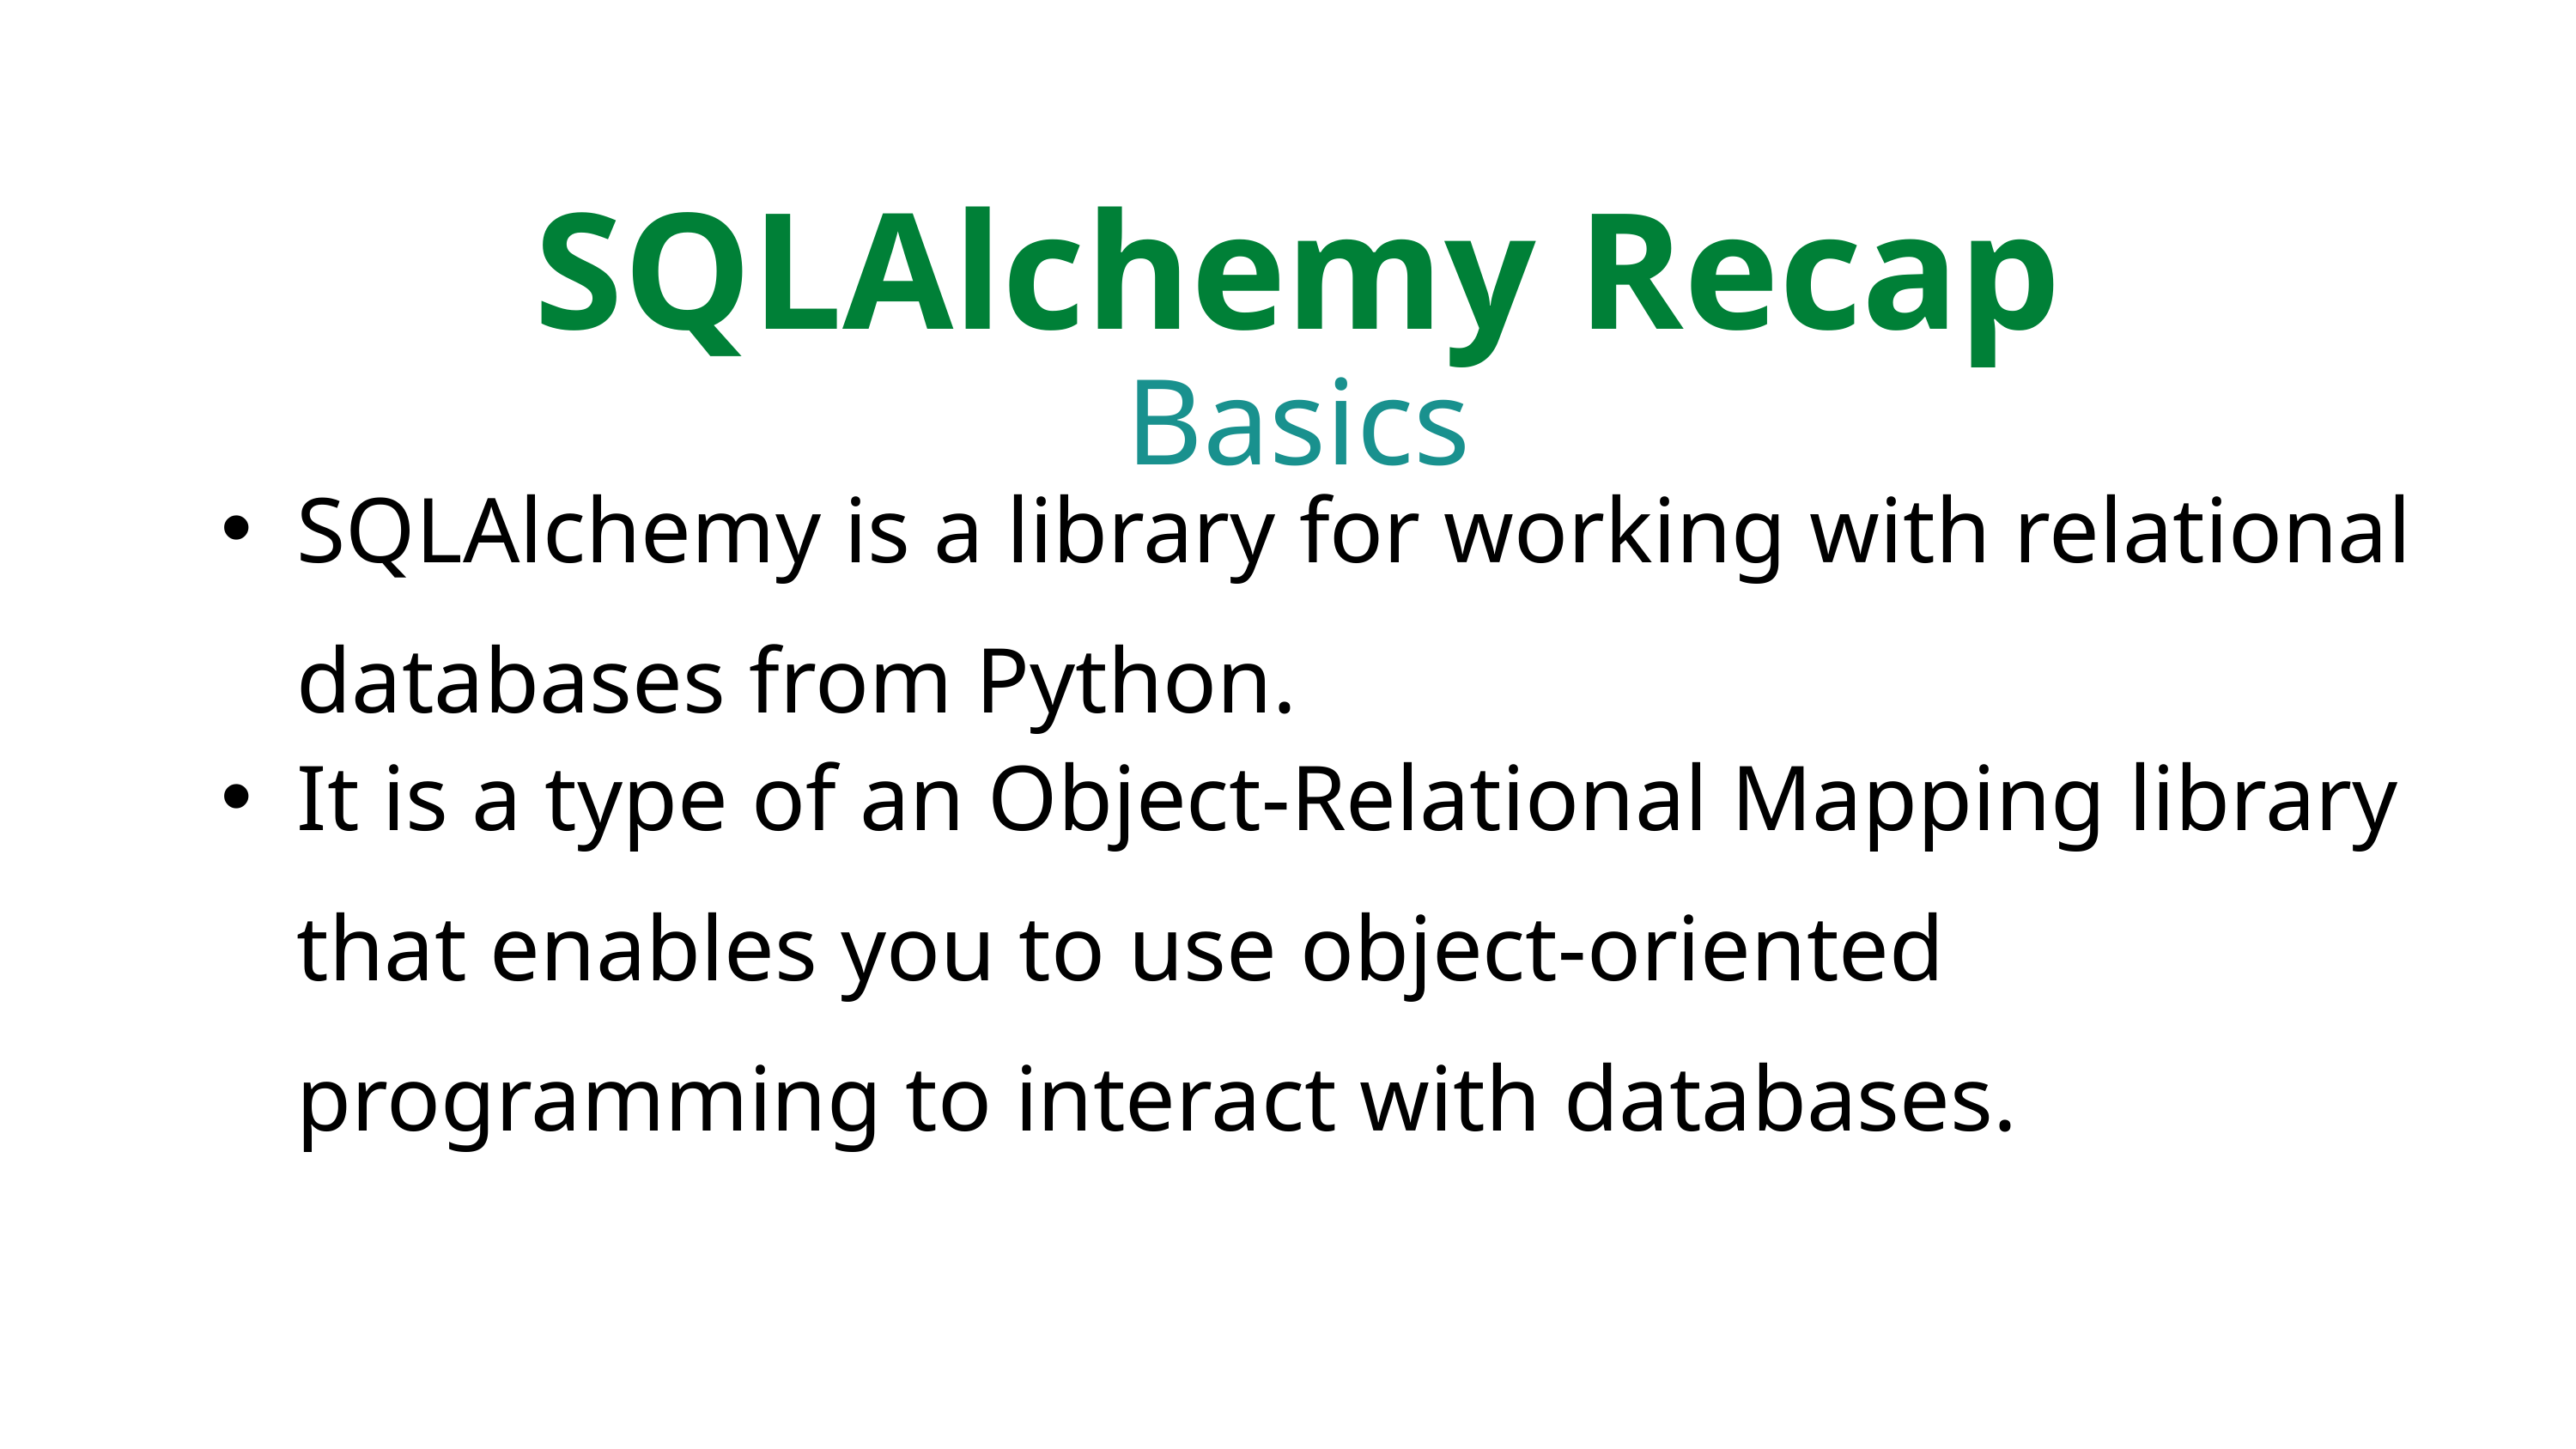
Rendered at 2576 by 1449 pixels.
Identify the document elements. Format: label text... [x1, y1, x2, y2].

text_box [165, 93, 2432, 434]
text_box SQLAlchemy is a library for working with relational databases from Python. [144, 430, 2432, 698]
text_box It is a type of an Object-Relational Mapping library that enables you to use object-oriented programming to interact with databases. [144, 698, 2432, 1149]
